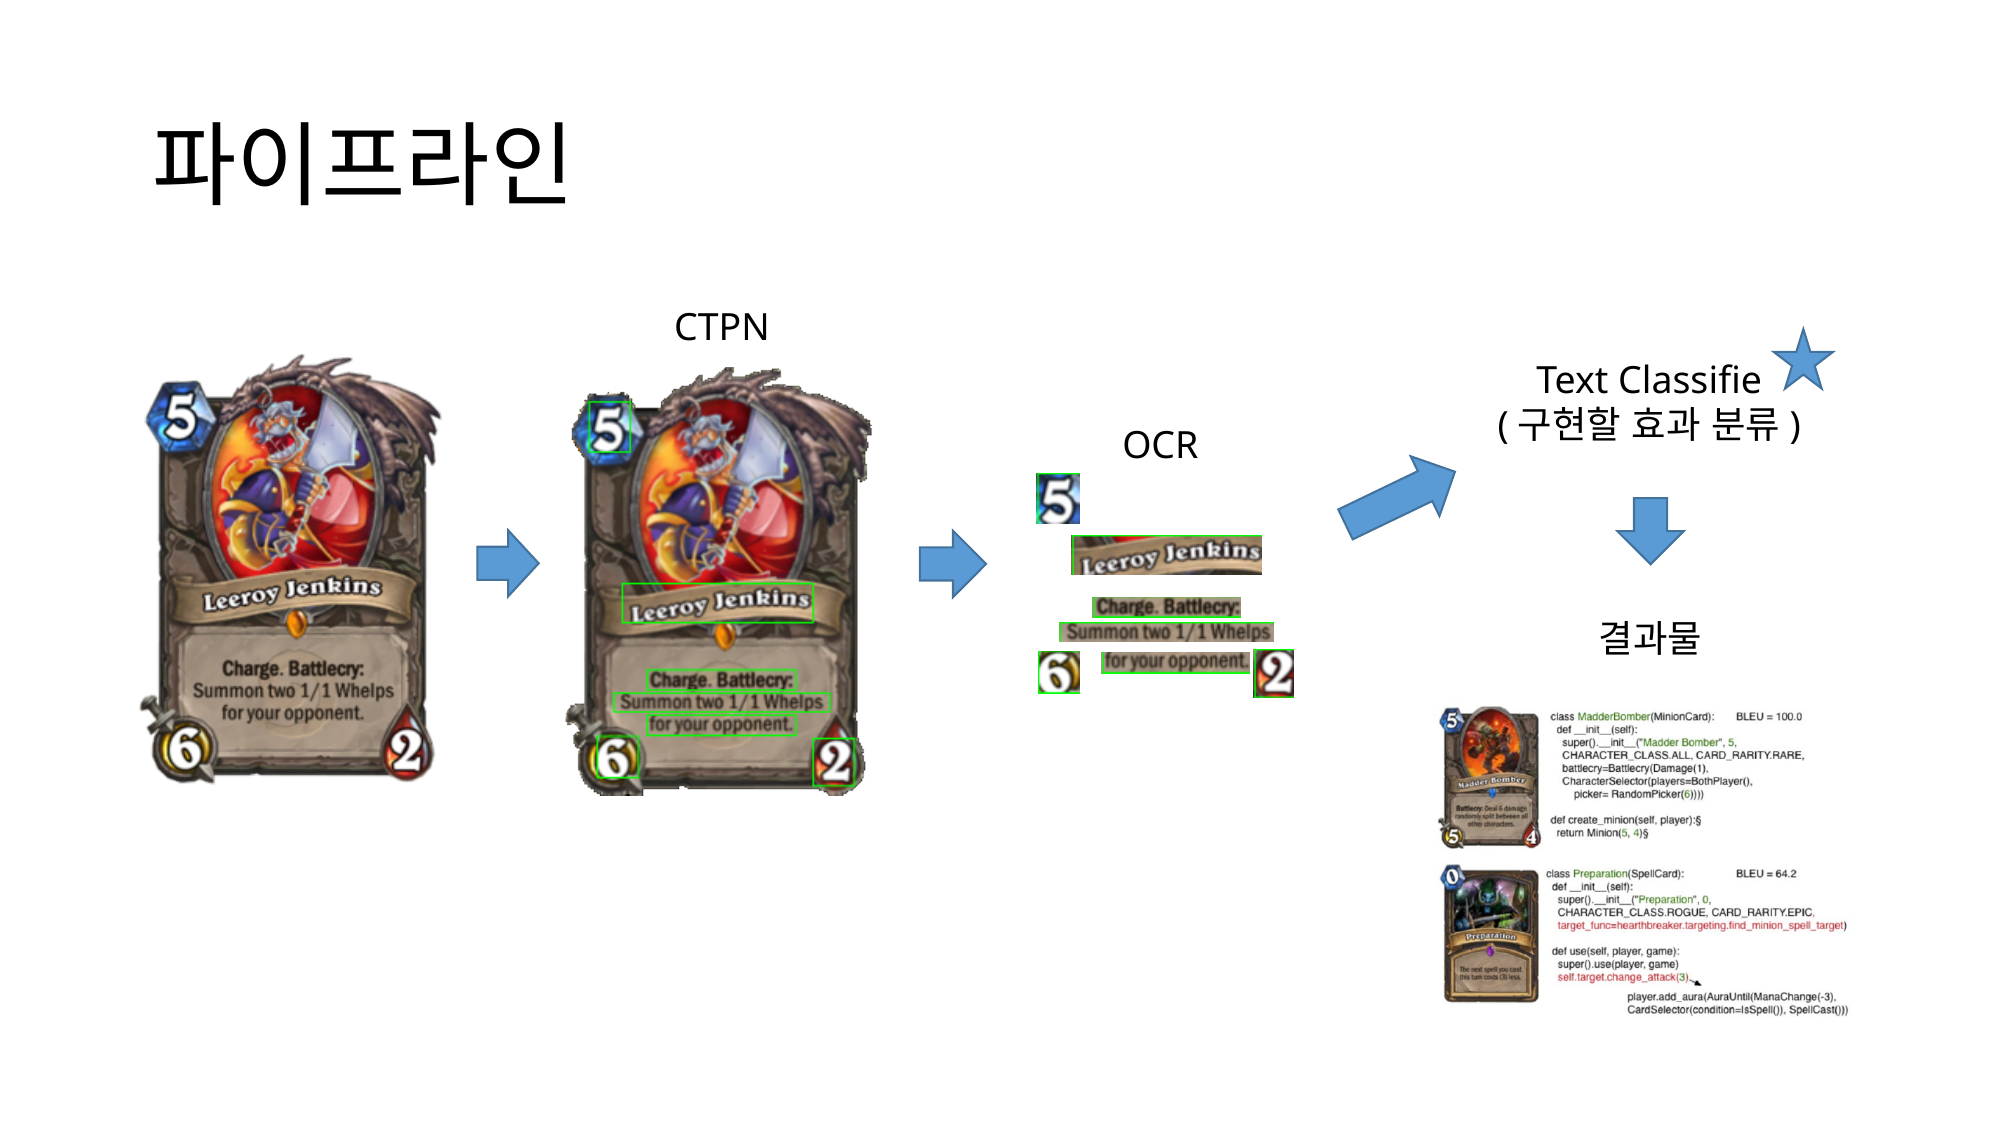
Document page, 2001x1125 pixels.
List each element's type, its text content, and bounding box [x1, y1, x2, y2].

picture [137, 353, 450, 785]
text_box [1614, 497, 1687, 566]
text_box [1336, 454, 1457, 541]
text_box Text Classifie (구현할 효과 분류) [1481, 348, 1818, 454]
picture [1430, 697, 1870, 1028]
picture [564, 367, 880, 796]
title 파이프라인 [137, 59, 1863, 278]
text_box [918, 528, 988, 600]
text_box [1770, 325, 1837, 392]
text_box 결과물 [1482, 607, 1819, 668]
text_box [1029, 413, 1294, 698]
text_box [476, 527, 541, 600]
text_box CTPN [590, 295, 854, 356]
